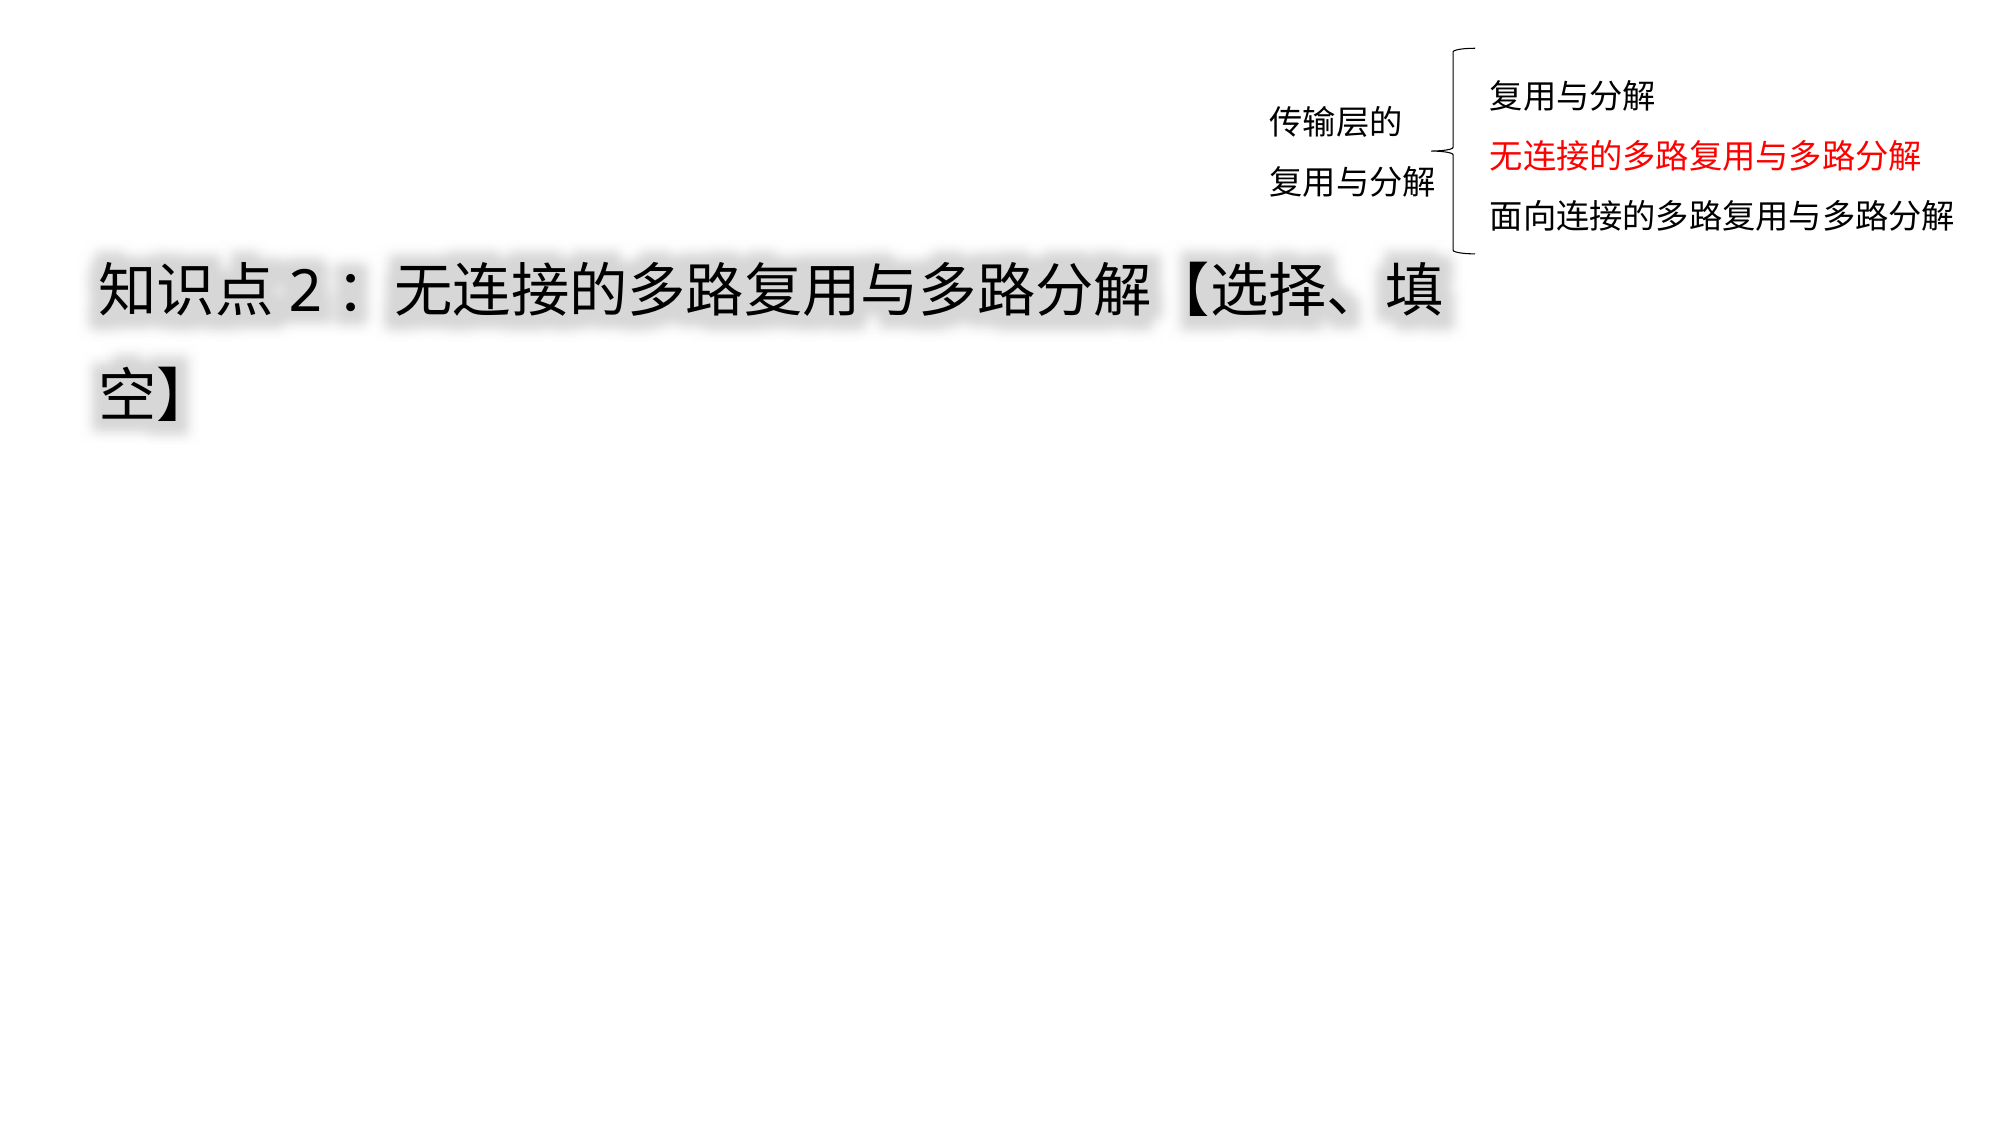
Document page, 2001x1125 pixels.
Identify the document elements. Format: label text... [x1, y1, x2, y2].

text_box 传输层的 复用与分解 [1255, 73, 1452, 209]
text_box [1431, 47, 1476, 255]
text_box 知识点2：无连接的多路复用与多路分解【选择、填空】 [80, 245, 1527, 402]
text_box 复用与分解 无连接的多路复用与多路分解 面向连接的多路复用与多路分解 [1476, 48, 1978, 243]
